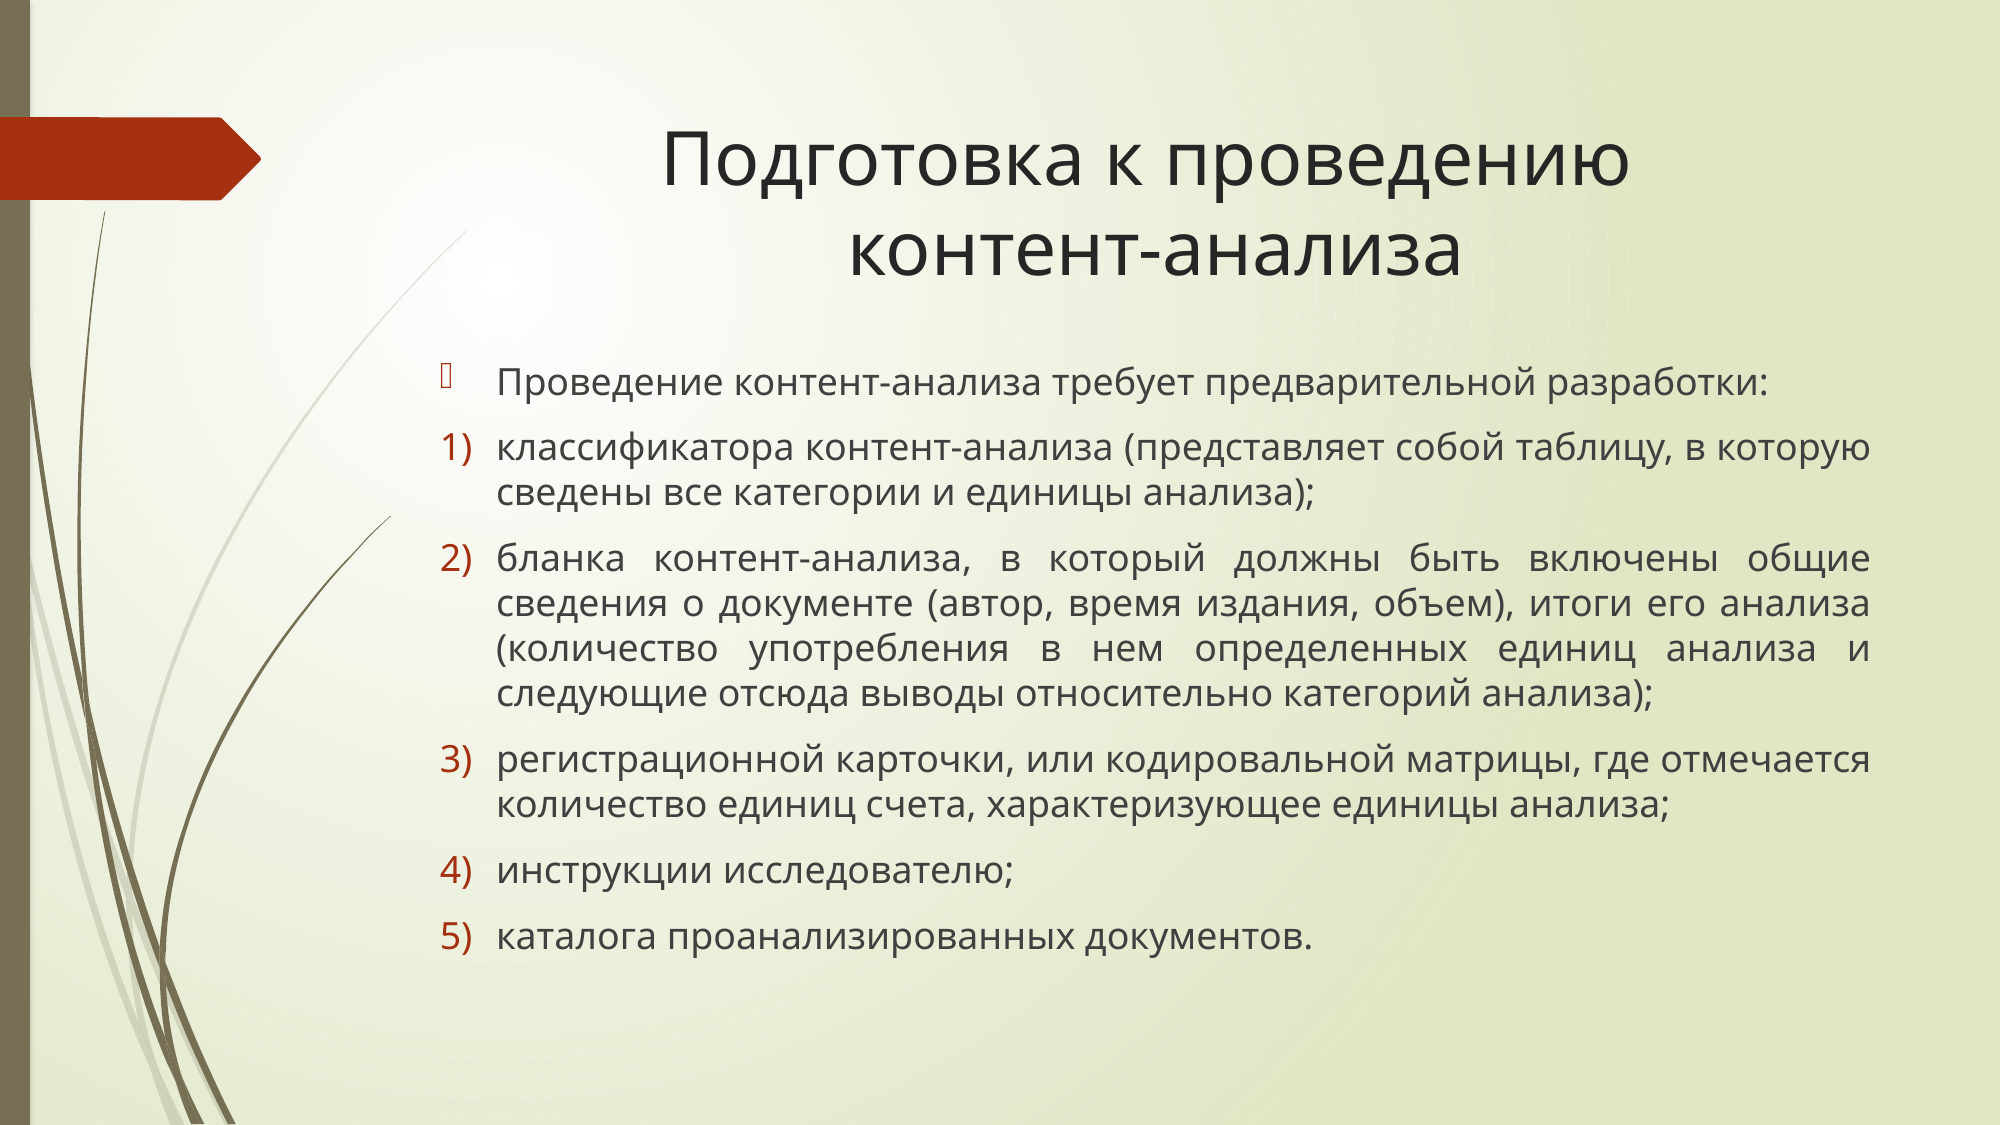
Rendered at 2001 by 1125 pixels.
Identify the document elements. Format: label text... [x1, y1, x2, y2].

list Проведение контент-анализа требует предварительной разработки: классификатора контент-анализа (представляет собой таблицу, в которую сведены все категории и единицы анализа); бланка контент-анализа, в который должны быть включены общие сведения о документе (автор, время издания, объем), итоги его анализа (количество употребления в нем определенных единиц анализа и следующие отсюда выводы относительно категорий анализа); регистрационной карточки, или кодировальной матрицы, где отмечается количество единиц счета, характеризующее единицы анализа; инструкции исследователю; каталога проанализированных документов. [424, 350, 1888, 1063]
title Подготовка к проведению контент-анализа [425, 102, 1888, 313]
